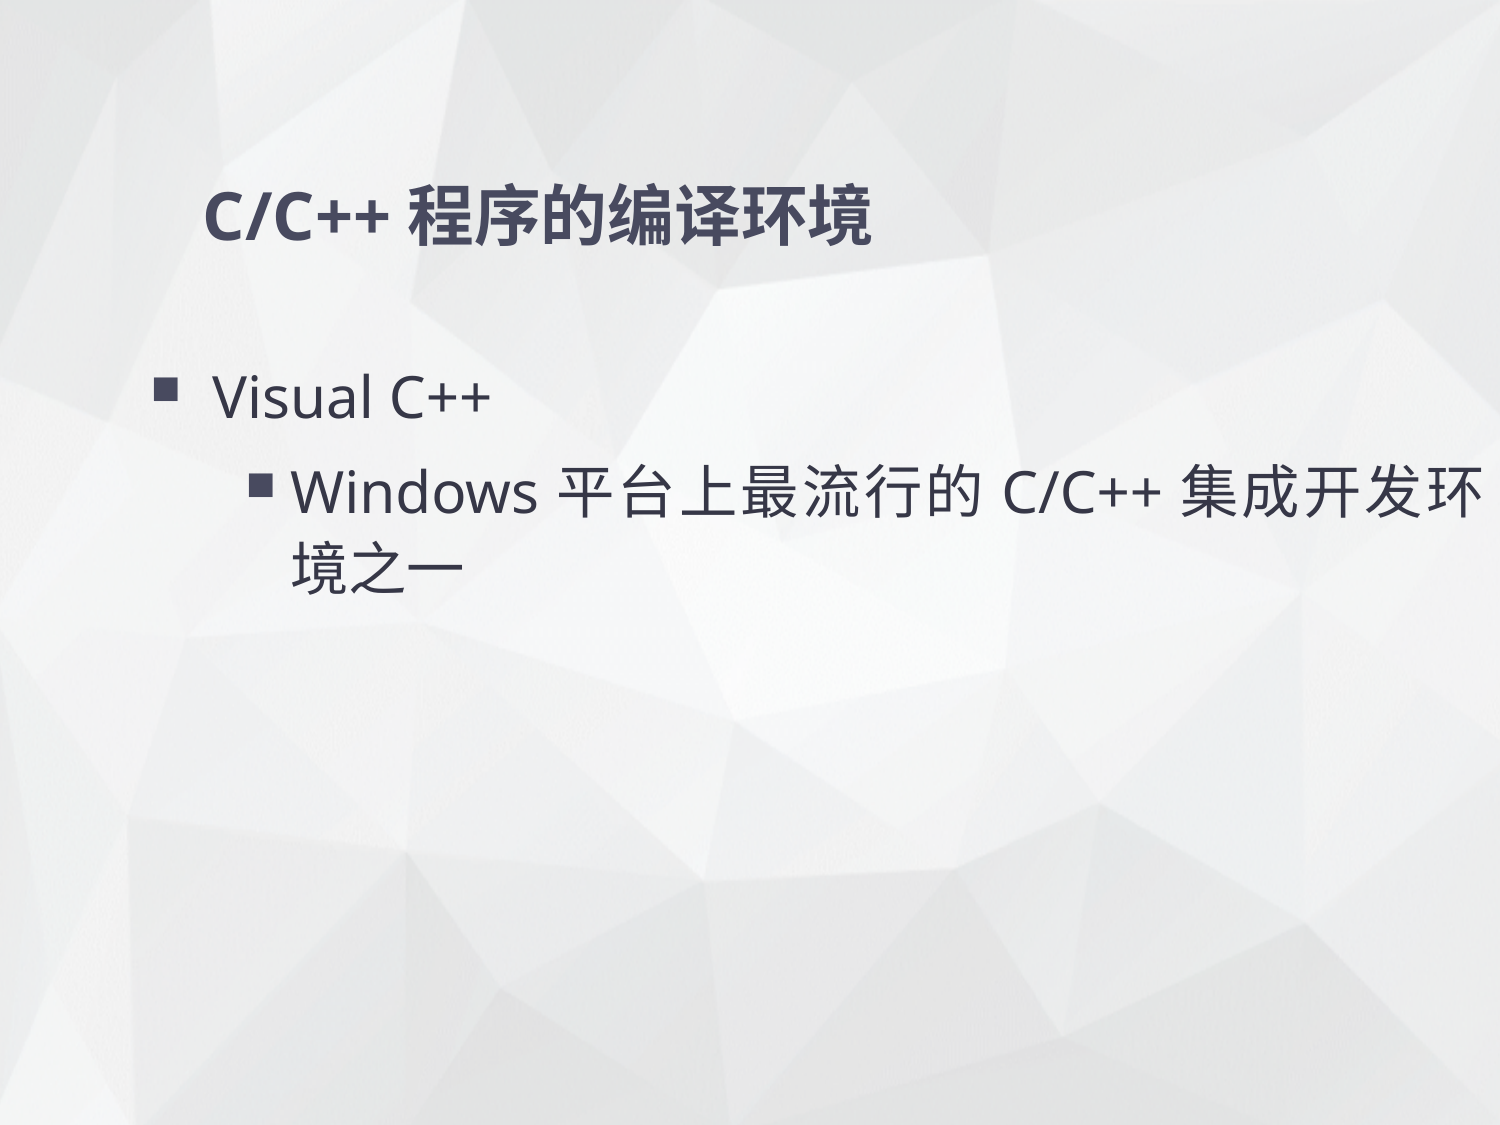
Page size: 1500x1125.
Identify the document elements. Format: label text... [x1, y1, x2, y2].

title C/C++程序的编译环境 [187, 125, 1500, 313]
list Visual C++ Windows平台上最流行的C/C++集成开发环境之一 [135, 345, 1500, 996]
picture [0, 0, 1500, 1125]
